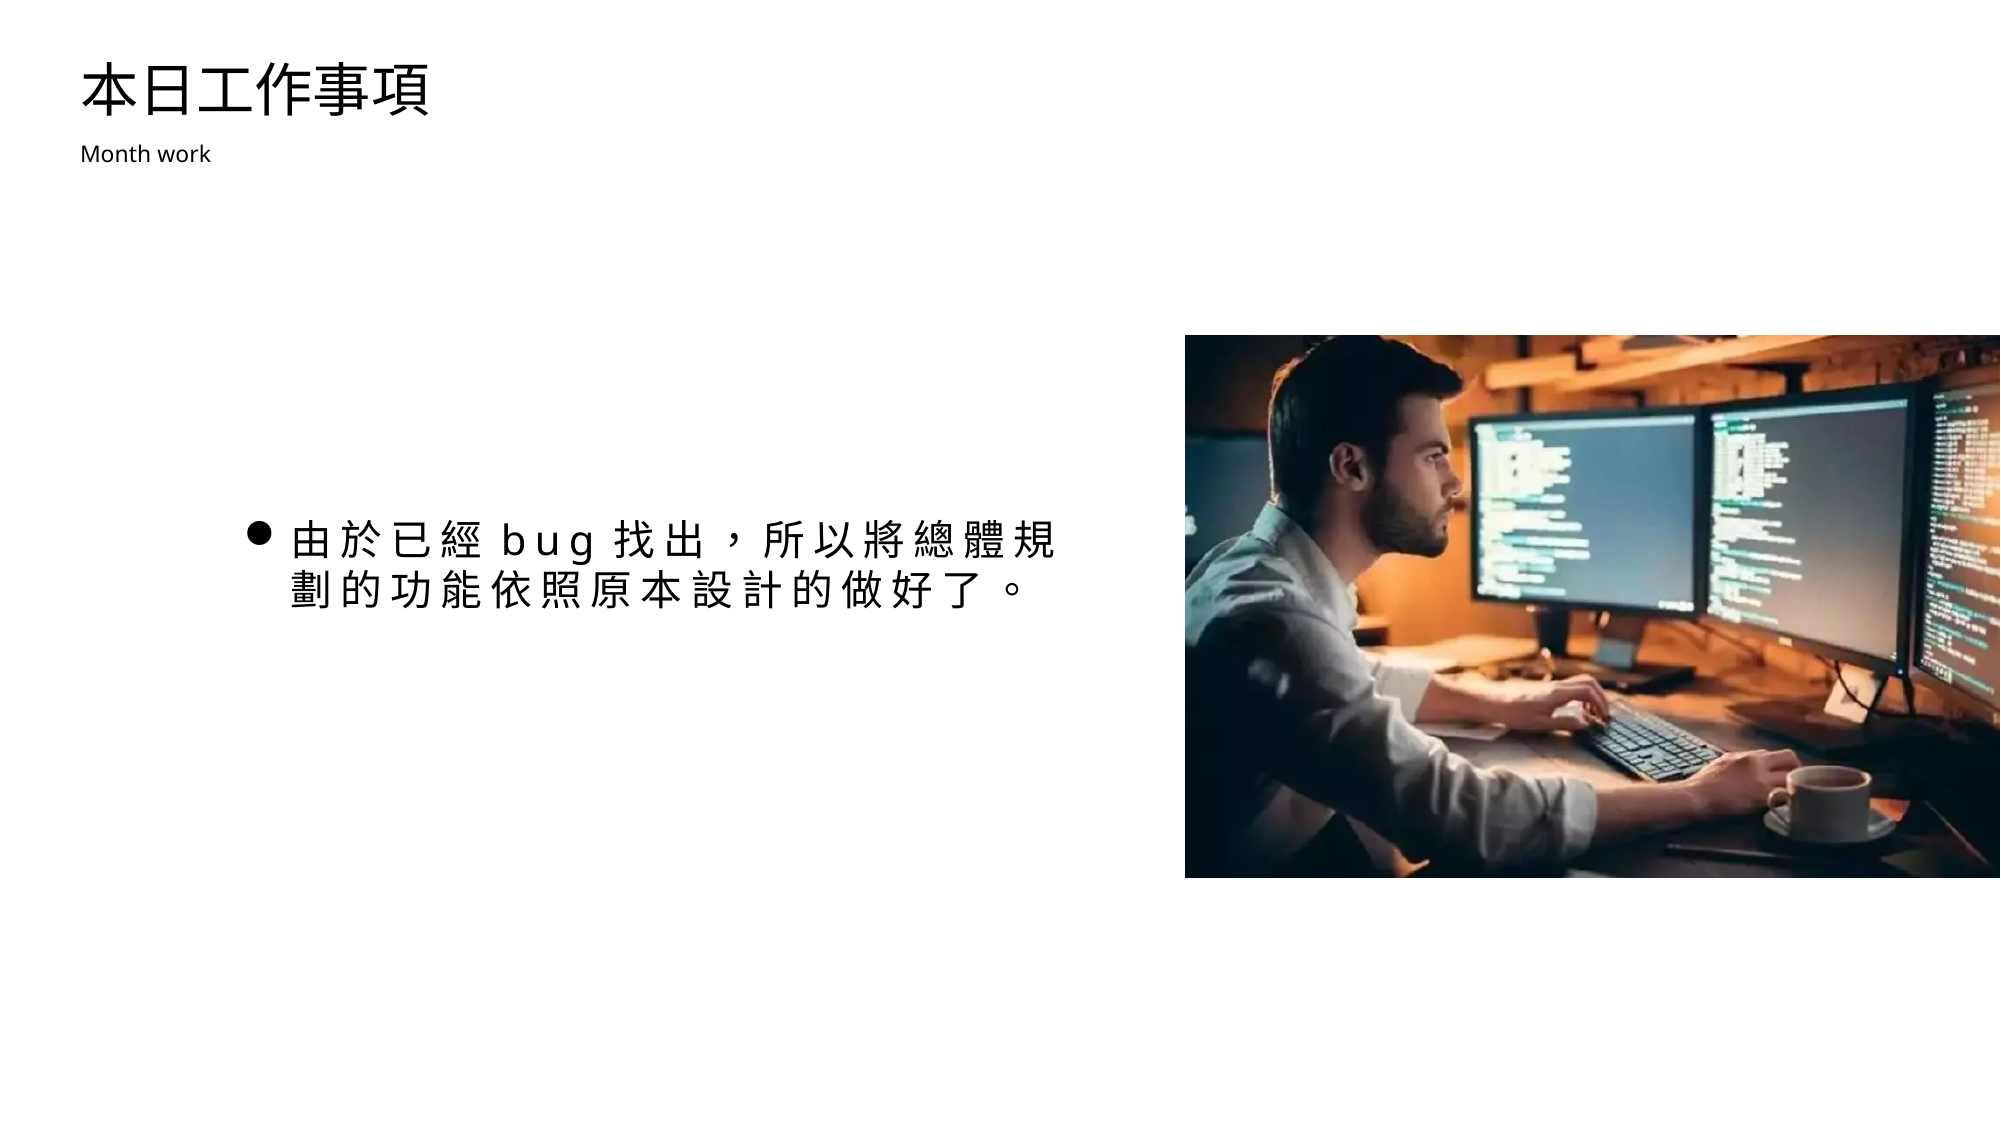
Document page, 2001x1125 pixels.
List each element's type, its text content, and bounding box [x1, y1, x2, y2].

picture [1185, 335, 2000, 878]
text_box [65, 45, 620, 175]
text_box 由於已經bug找出，所以將總體規劃的功能依照原本設計的做好了。 [228, 506, 1101, 622]
